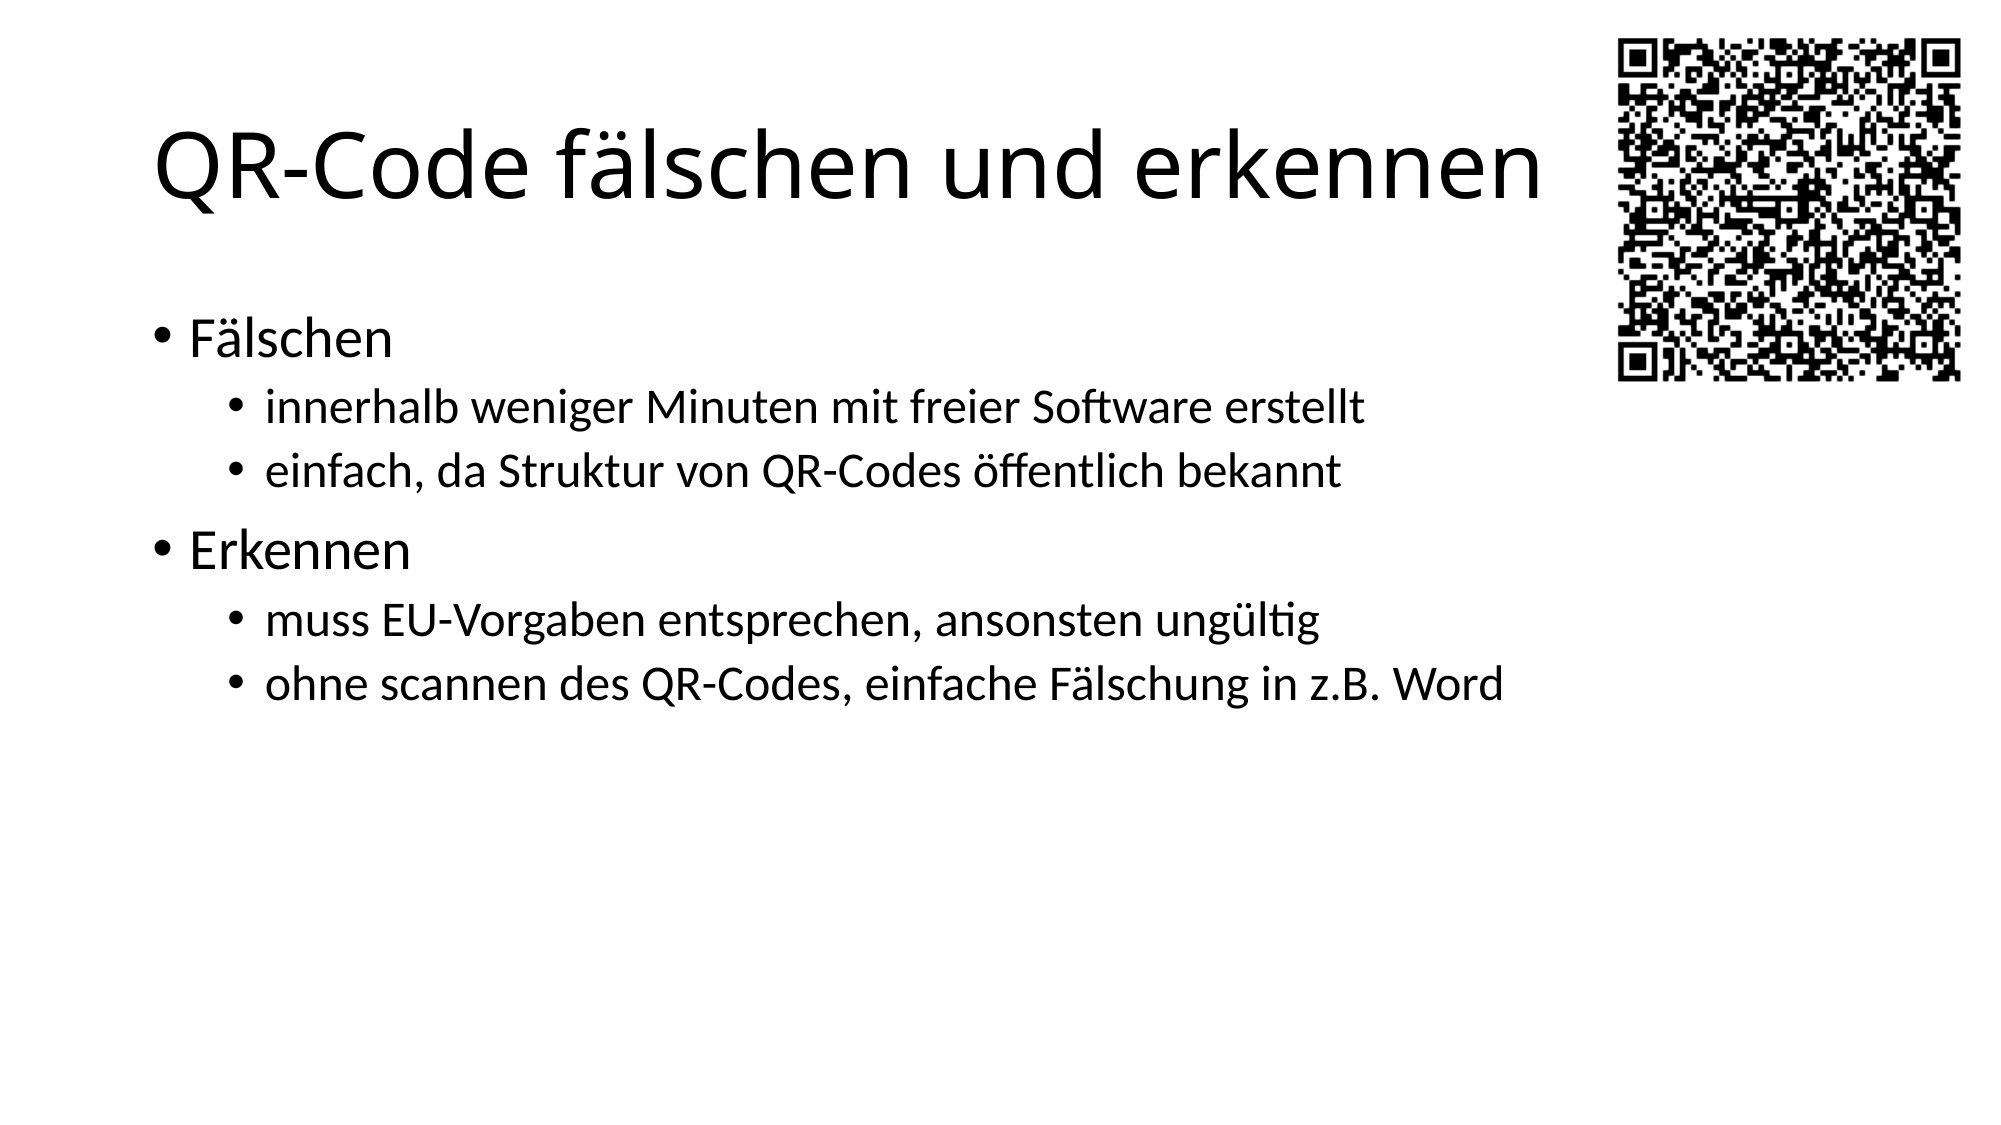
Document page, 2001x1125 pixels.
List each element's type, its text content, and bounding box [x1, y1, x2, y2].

list Fälschen innerhalb weniger Minuten mit freier Software erstellt einfach, da Struktur von QR-Codes öffentlich bekannt Erkennen muss EU-Vorgaben entsprechen, ansonsten ungültig ohne scannen des QR-Codes, einfache Fälschung in z.B. Word [137, 299, 1863, 1014]
picture [1579, 0, 2000, 421]
title QR-Code fälschen und erkennen [137, 59, 1579, 278]
